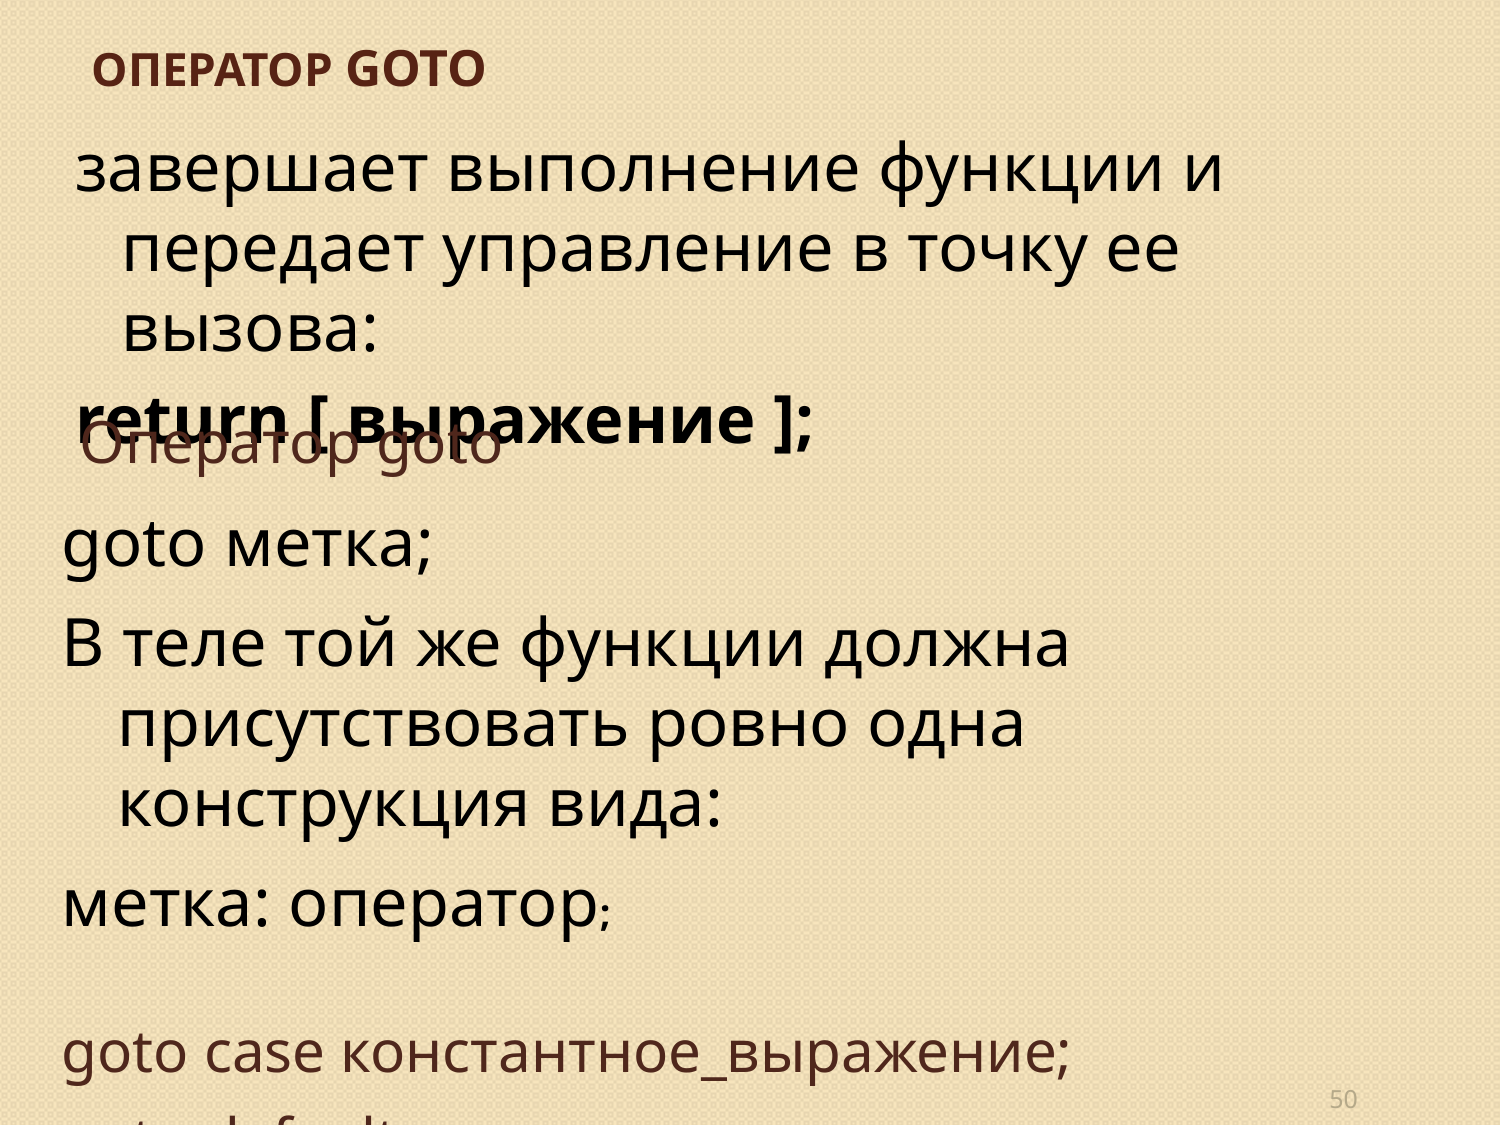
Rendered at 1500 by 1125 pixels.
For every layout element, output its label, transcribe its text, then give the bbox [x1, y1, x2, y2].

text_box Оператор goto [64, 397, 1471, 483]
list завершает выполнение функции и передает управление в точку ее вызова: return [ выражение ]; [46, 117, 1451, 401]
slide_number 50 [1187, 1050, 1500, 1125]
title Оператор goto [76, 19, 1483, 105]
text_box goto метка; В теле той же функции должна присутствовать ровно одна конструкция вида: метка: оператор; goto case константное_выражение; goto default; [46, 492, 1462, 1036]
